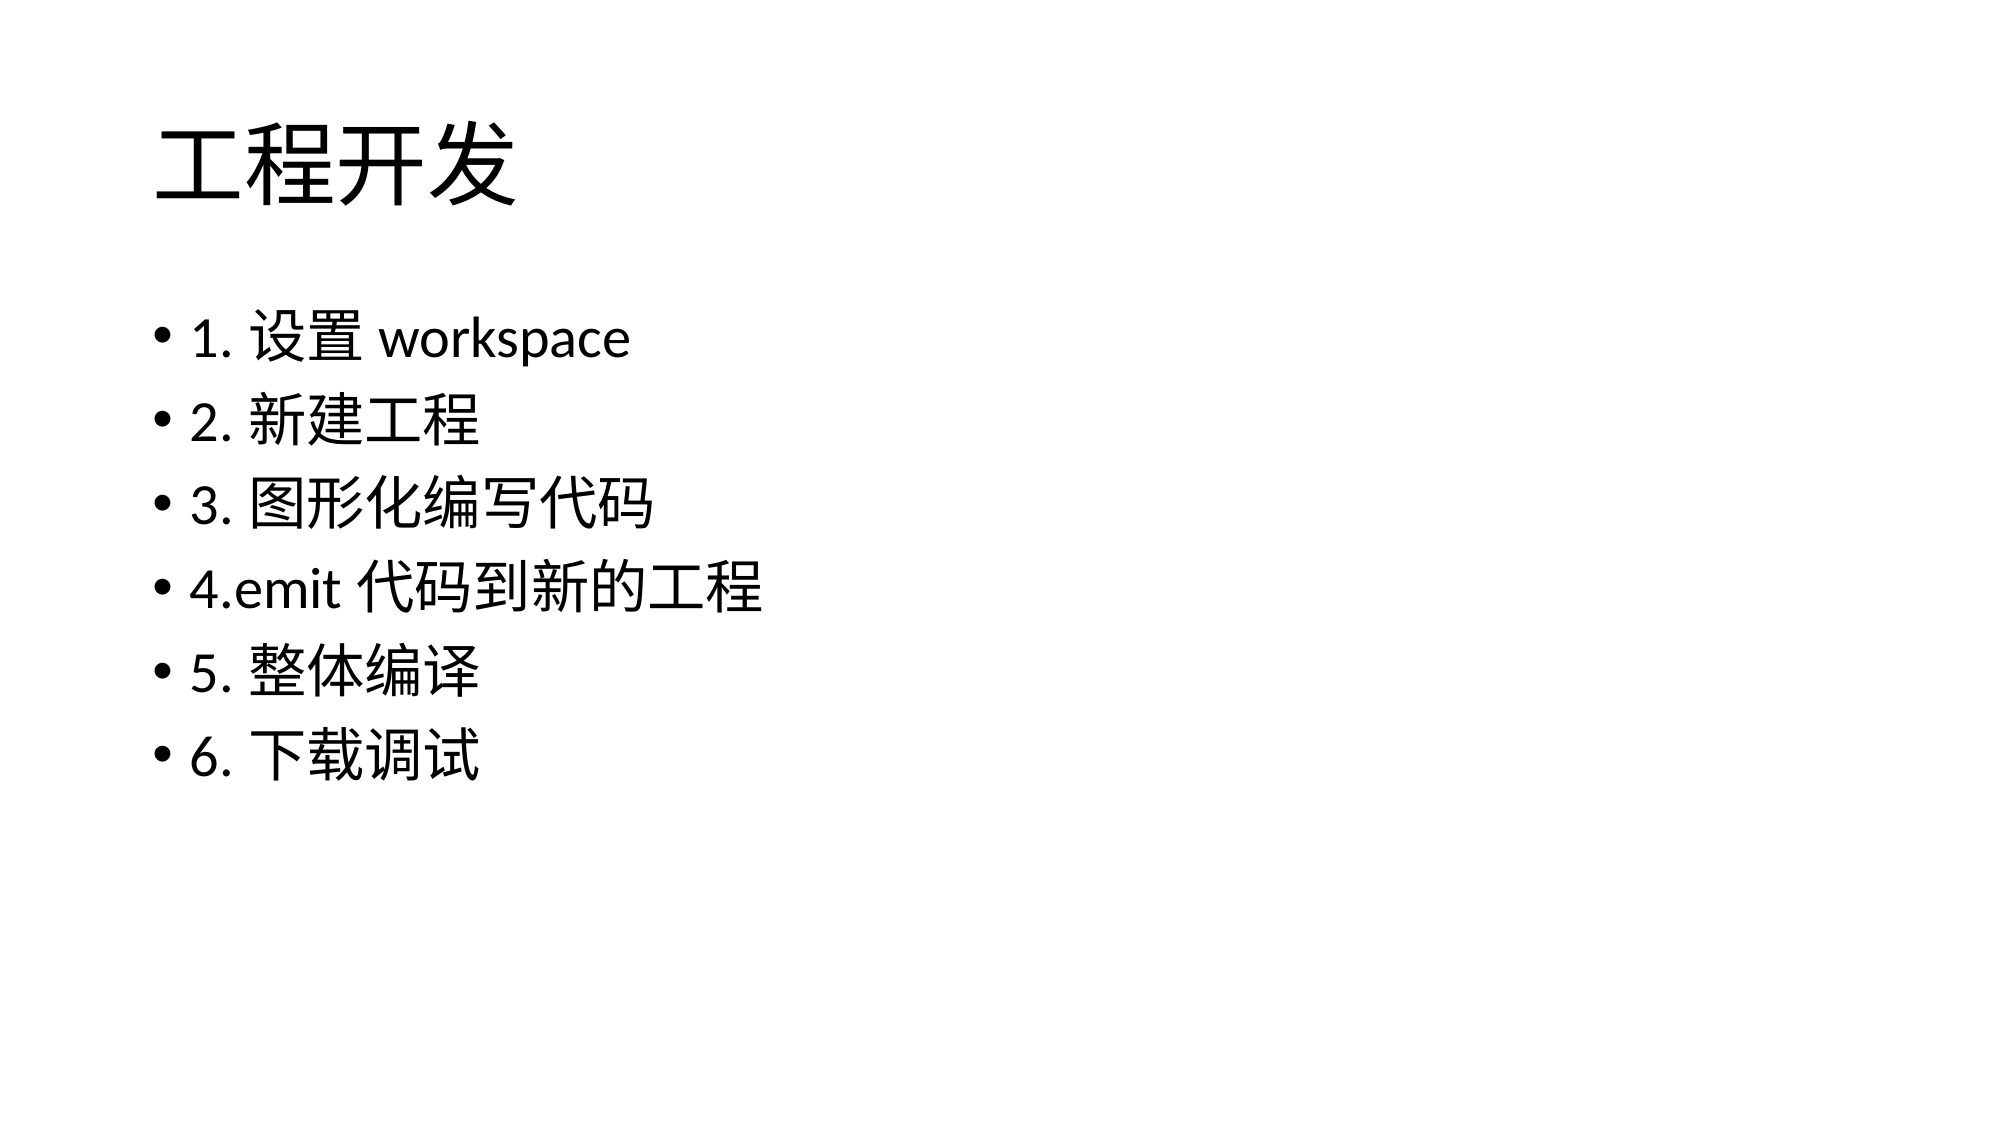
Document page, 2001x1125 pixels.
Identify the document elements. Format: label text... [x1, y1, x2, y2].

list 1.设置workspace 2.新建工程 3.图形化编写代码 4.emit代码到新的工程 5.整体编译 6.下载调试 [137, 299, 1863, 1014]
title 工程开发 [137, 59, 1863, 278]
